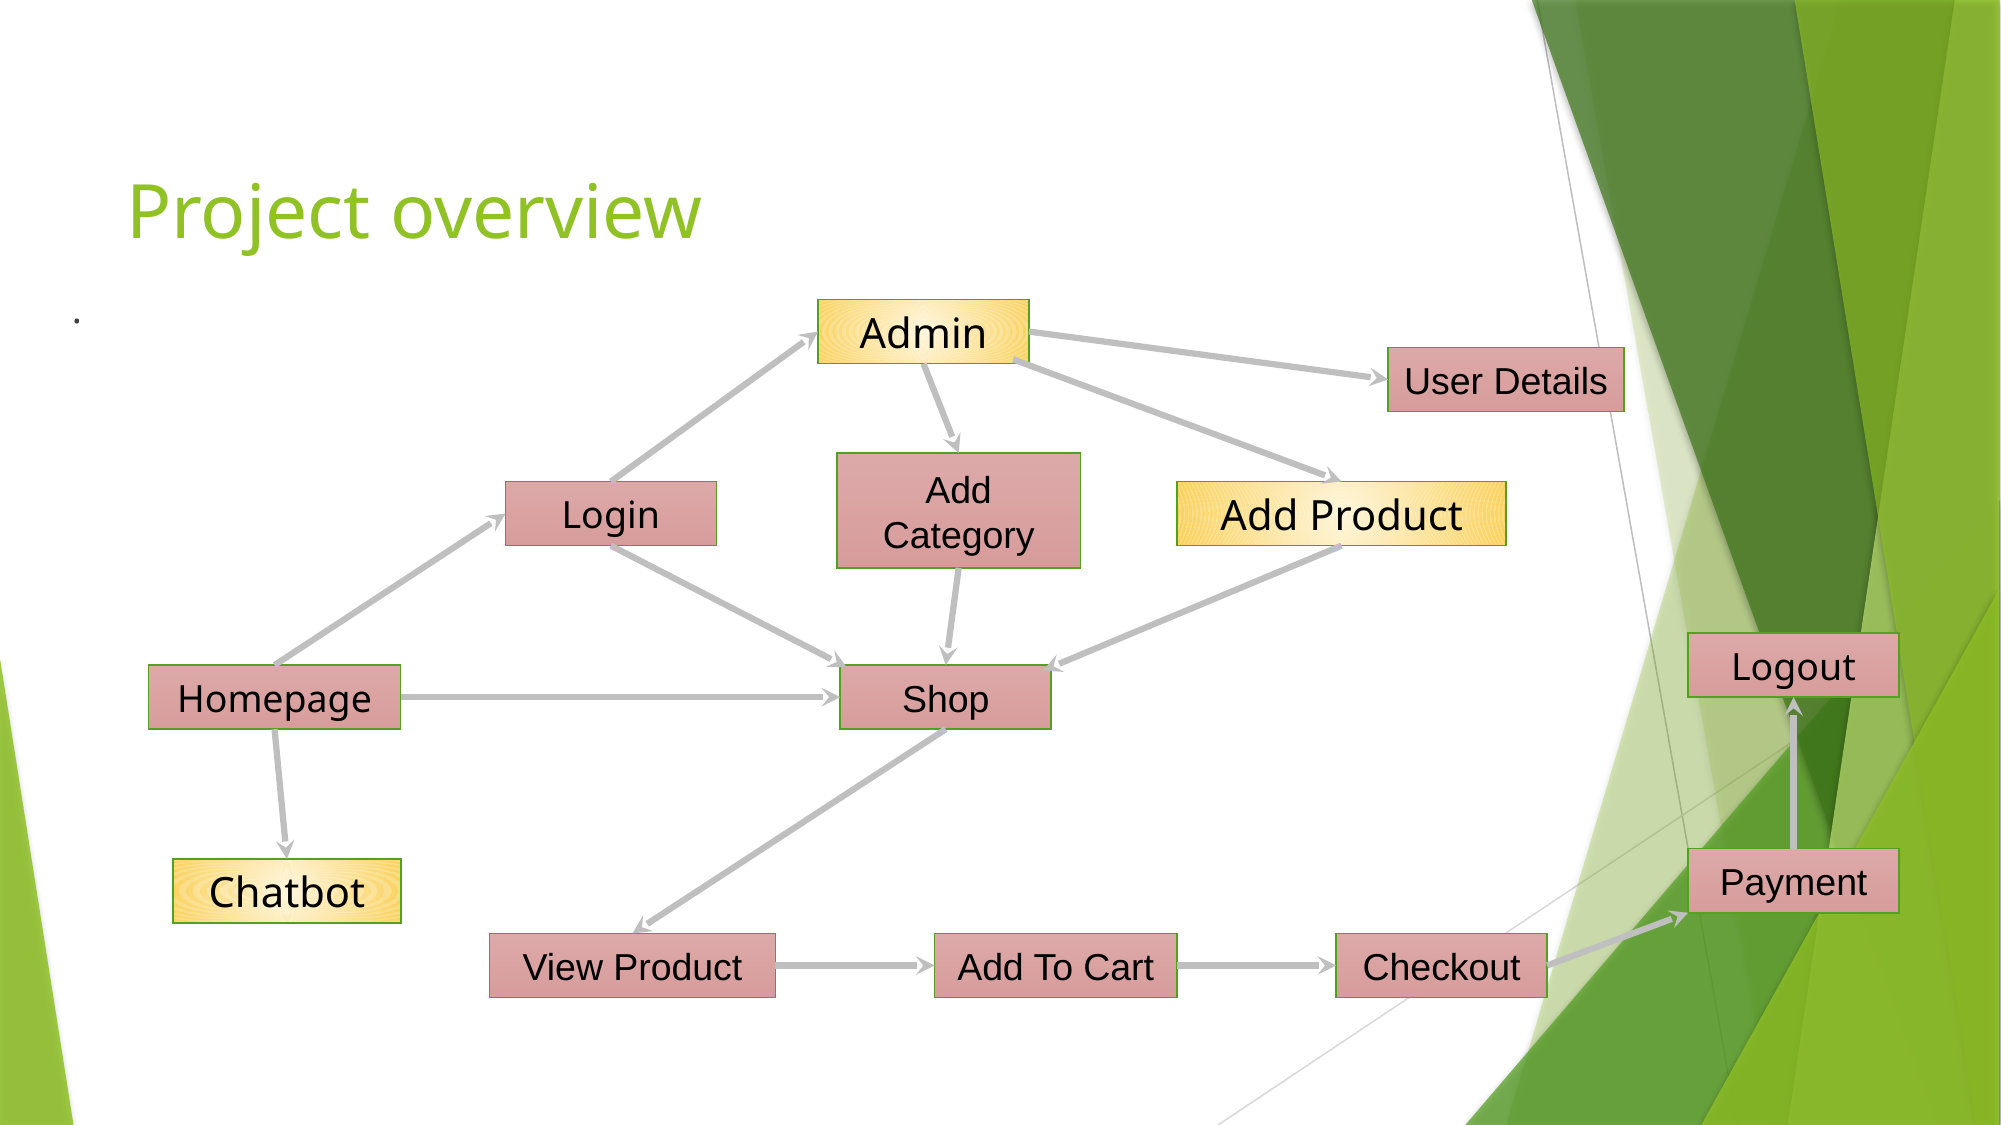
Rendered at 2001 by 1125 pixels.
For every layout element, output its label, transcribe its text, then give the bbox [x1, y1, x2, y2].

text_box Shop [840, 665, 1052, 730]
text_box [945, 567, 960, 666]
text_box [1012, 358, 1342, 483]
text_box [1028, 330, 1389, 380]
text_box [922, 363, 960, 454]
text_box Logout [1688, 633, 1900, 698]
text_box Homepage [148, 665, 401, 730]
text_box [610, 545, 848, 668]
text_box Chatbot [173, 858, 401, 924]
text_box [274, 513, 506, 666]
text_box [631, 728, 947, 934]
text_box Payment [1688, 848, 1900, 913]
list . [56, 278, 1944, 1064]
text_box Login [505, 481, 717, 546]
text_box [274, 728, 288, 860]
title Project overview [111, 99, 1522, 278]
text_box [1546, 912, 1689, 967]
text_box Checkout [1336, 933, 1548, 998]
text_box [1042, 545, 1342, 671]
text_box User Details [1388, 347, 1624, 412]
text_box Add Category [836, 453, 1081, 568]
text_box Add To Cart [934, 933, 1177, 998]
text_box View Product [489, 933, 776, 998]
text_box Add Product [1177, 481, 1506, 546]
text_box Admin [817, 299, 1029, 364]
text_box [610, 330, 819, 482]
